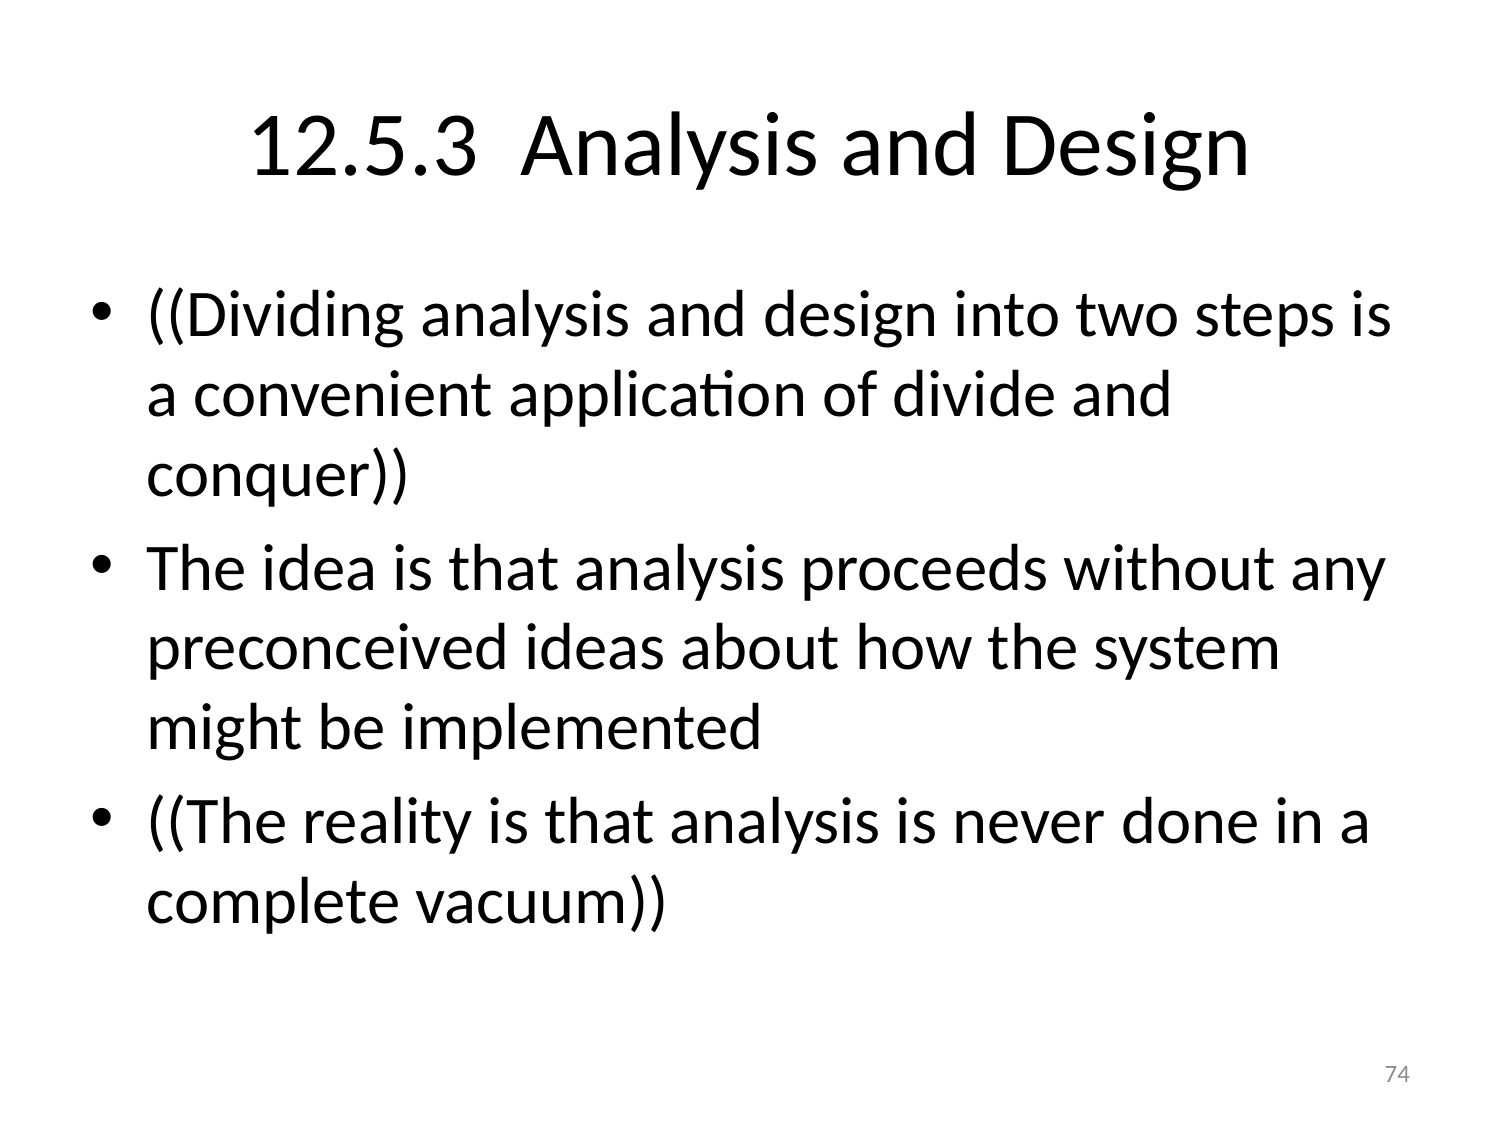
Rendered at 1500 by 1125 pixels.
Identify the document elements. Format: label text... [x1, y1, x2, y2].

title 12.5.3 Analysis and Design [75, 45, 1425, 233]
list ((Dividing analysis and design into two steps is a convenient application of divide and conquer)) The idea is that analysis proceeds without any preconceived ideas about how the system might be implemented ((The reality is that analysis is never done in a complete vacuum)) [75, 262, 1425, 1005]
slide_number 74 [1074, 1042, 1425, 1103]
